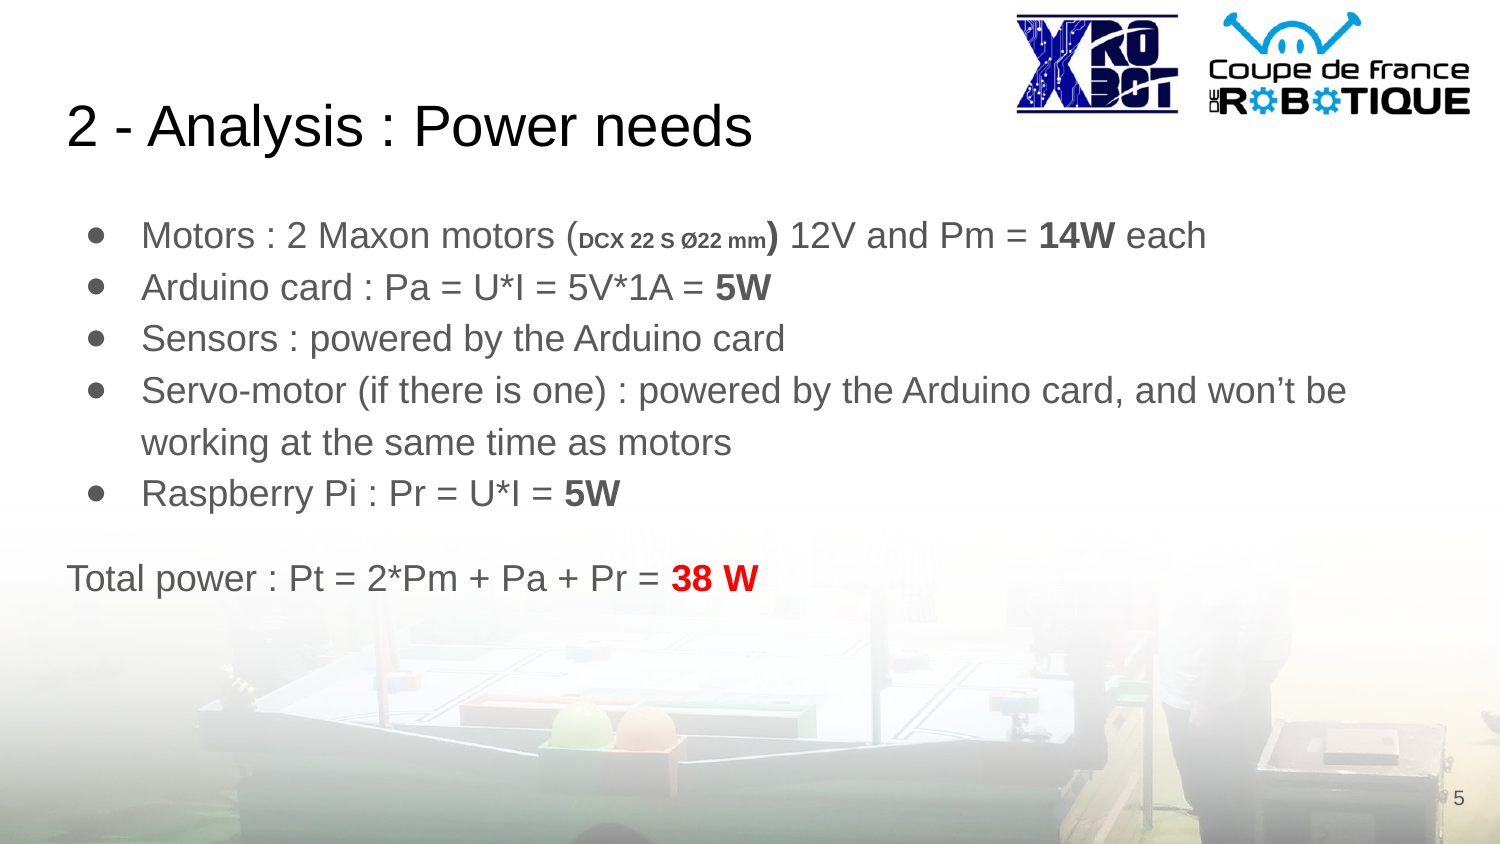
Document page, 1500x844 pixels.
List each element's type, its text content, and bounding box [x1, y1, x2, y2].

list Motors : 2 Maxon motors (DCX 22 S Ø22 mm) 12V and Pm = 14W each Arduino card : Pa = U*I = 5V*1A = 5W Sensors : powered by the Arduino card Servo-motor (if there is one) : powered by the Arduino card, and won’t be working at the same time as motors Raspberry Pi : Pr = U*I = 5W Total power : Pt = 2*Pm + Pa + Pr = 38 W [51, 189, 1449, 750]
title 2 - Analysis : Power needs [51, 72, 1449, 167]
slide_number 5 [1389, 764, 1480, 830]
picture [0, 0, 1500, 844]
